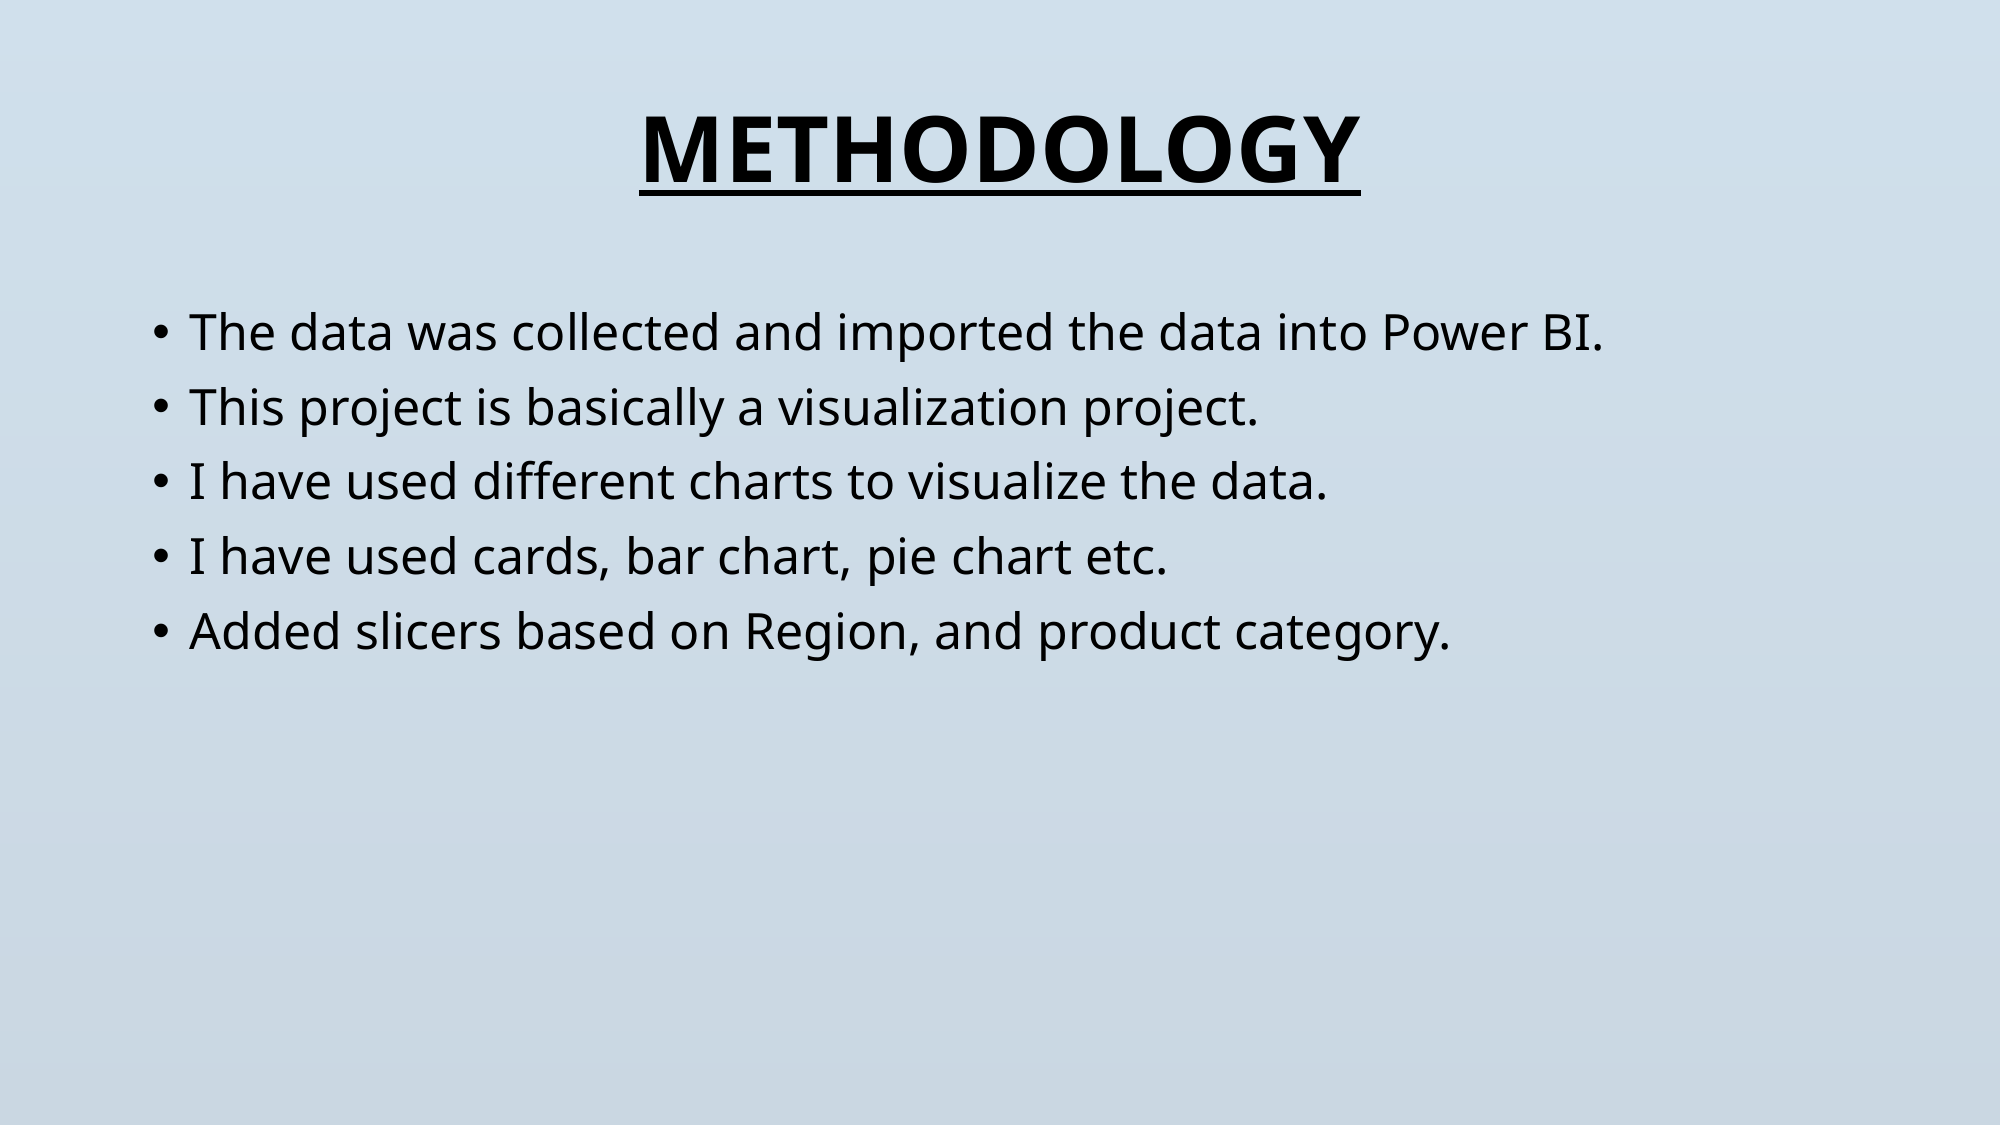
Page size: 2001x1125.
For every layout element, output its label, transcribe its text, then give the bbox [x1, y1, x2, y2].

list The data was collected and imported the data into Power BI. This project is basically a visualization project. I have used different charts to visualize the data. I have used cards, bar chart, pie chart etc. Added slicers based on Region, and product category. [137, 299, 1863, 1014]
title METHODOLOGY [137, 44, 1863, 262]
